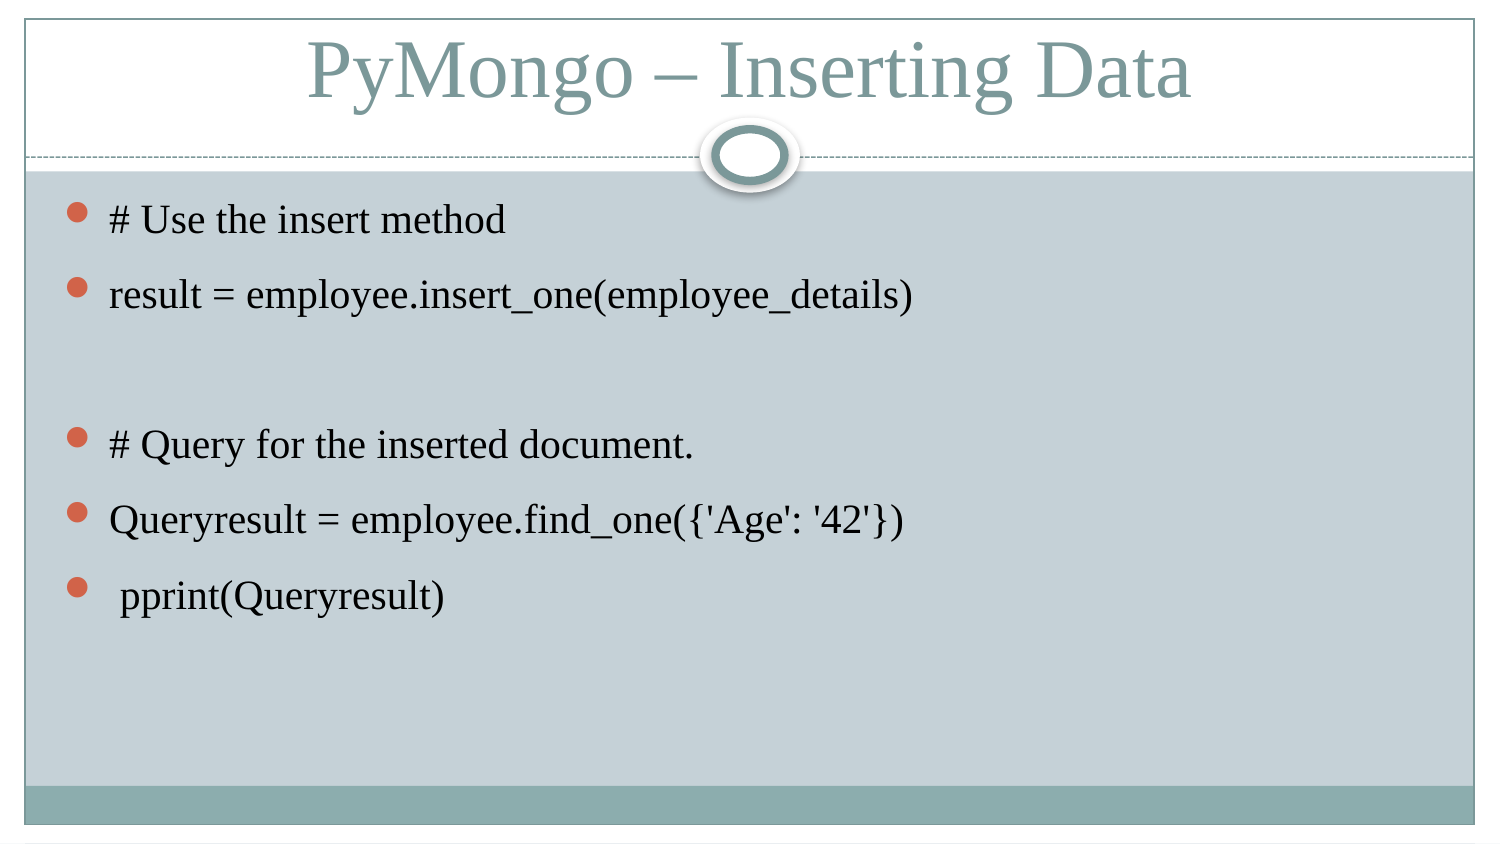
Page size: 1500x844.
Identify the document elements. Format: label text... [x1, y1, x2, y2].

list # Use the insert method result = employee.insert_one(employee_details) # Query for the inserted document. Queryresult = employee.find_one({'Age': '42'}) pprint(Queryresult) [49, 159, 1445, 751]
title PyMongo – Inserting Data [49, 28, 1450, 122]
